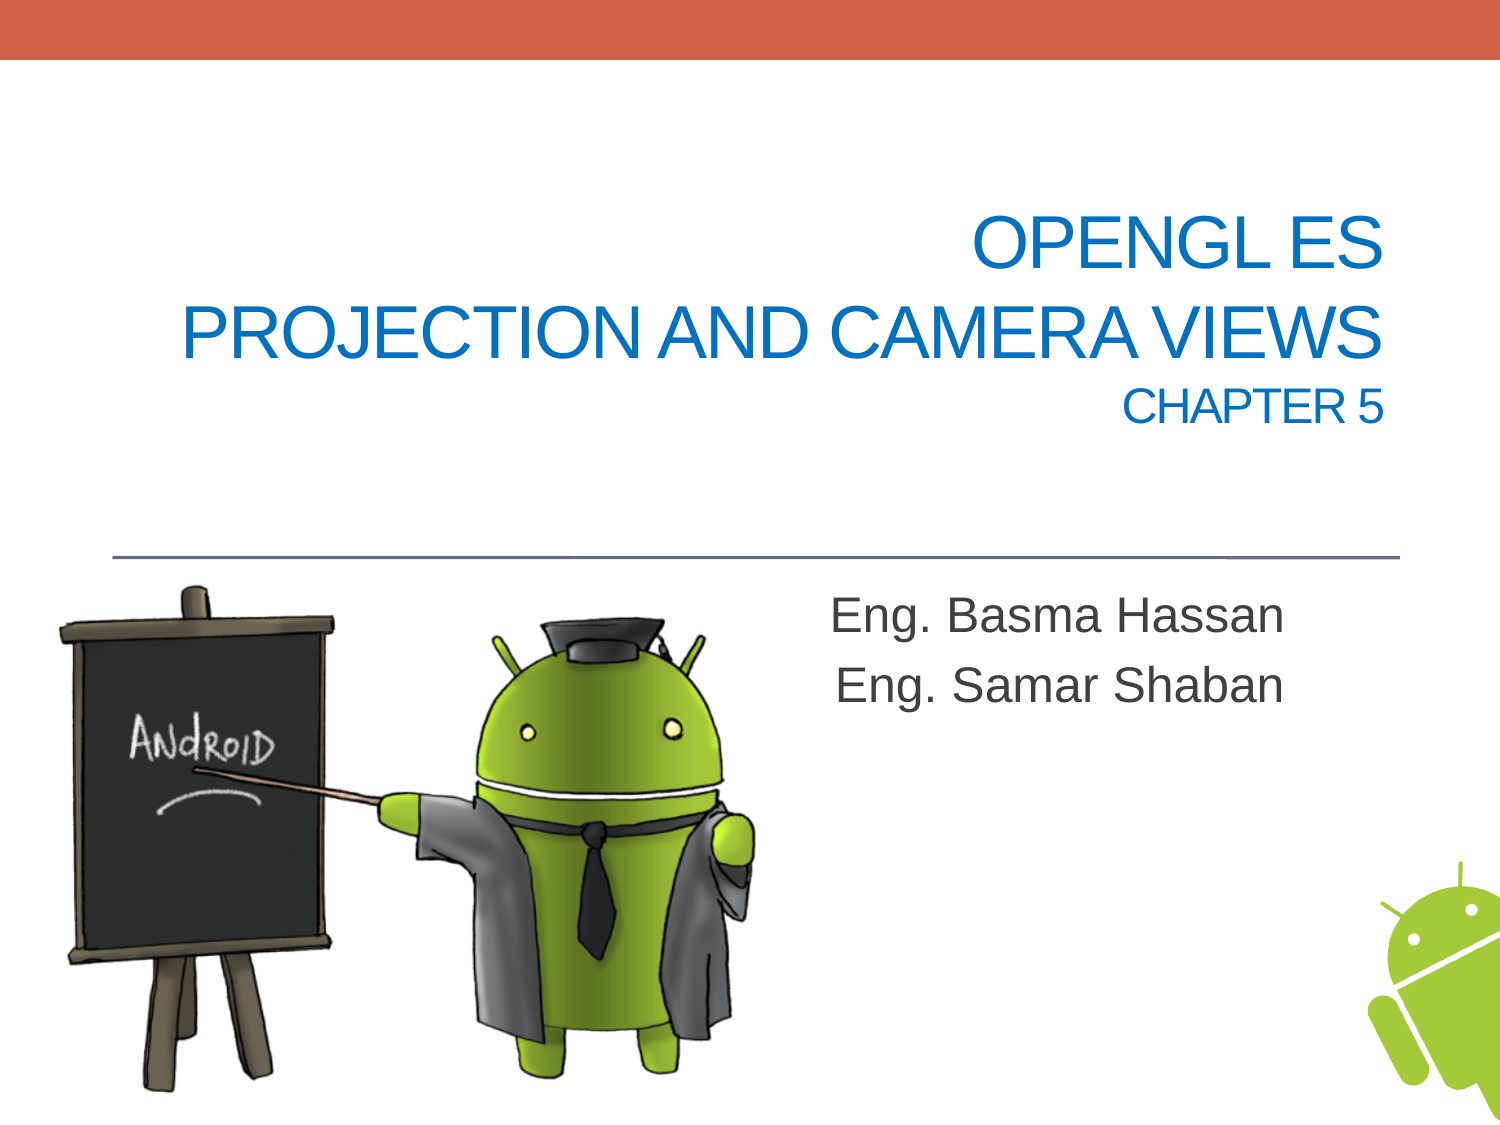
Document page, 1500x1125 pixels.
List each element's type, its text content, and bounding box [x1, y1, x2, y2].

subtitle Eng. Basma Hassan Eng. Samar Shaban [808, 575, 1300, 863]
title OpenGL ES Projection and Camera Views Chapter 5 [125, 200, 1400, 442]
picture [24, 574, 801, 1113]
picture [1362, 860, 1500, 1125]
